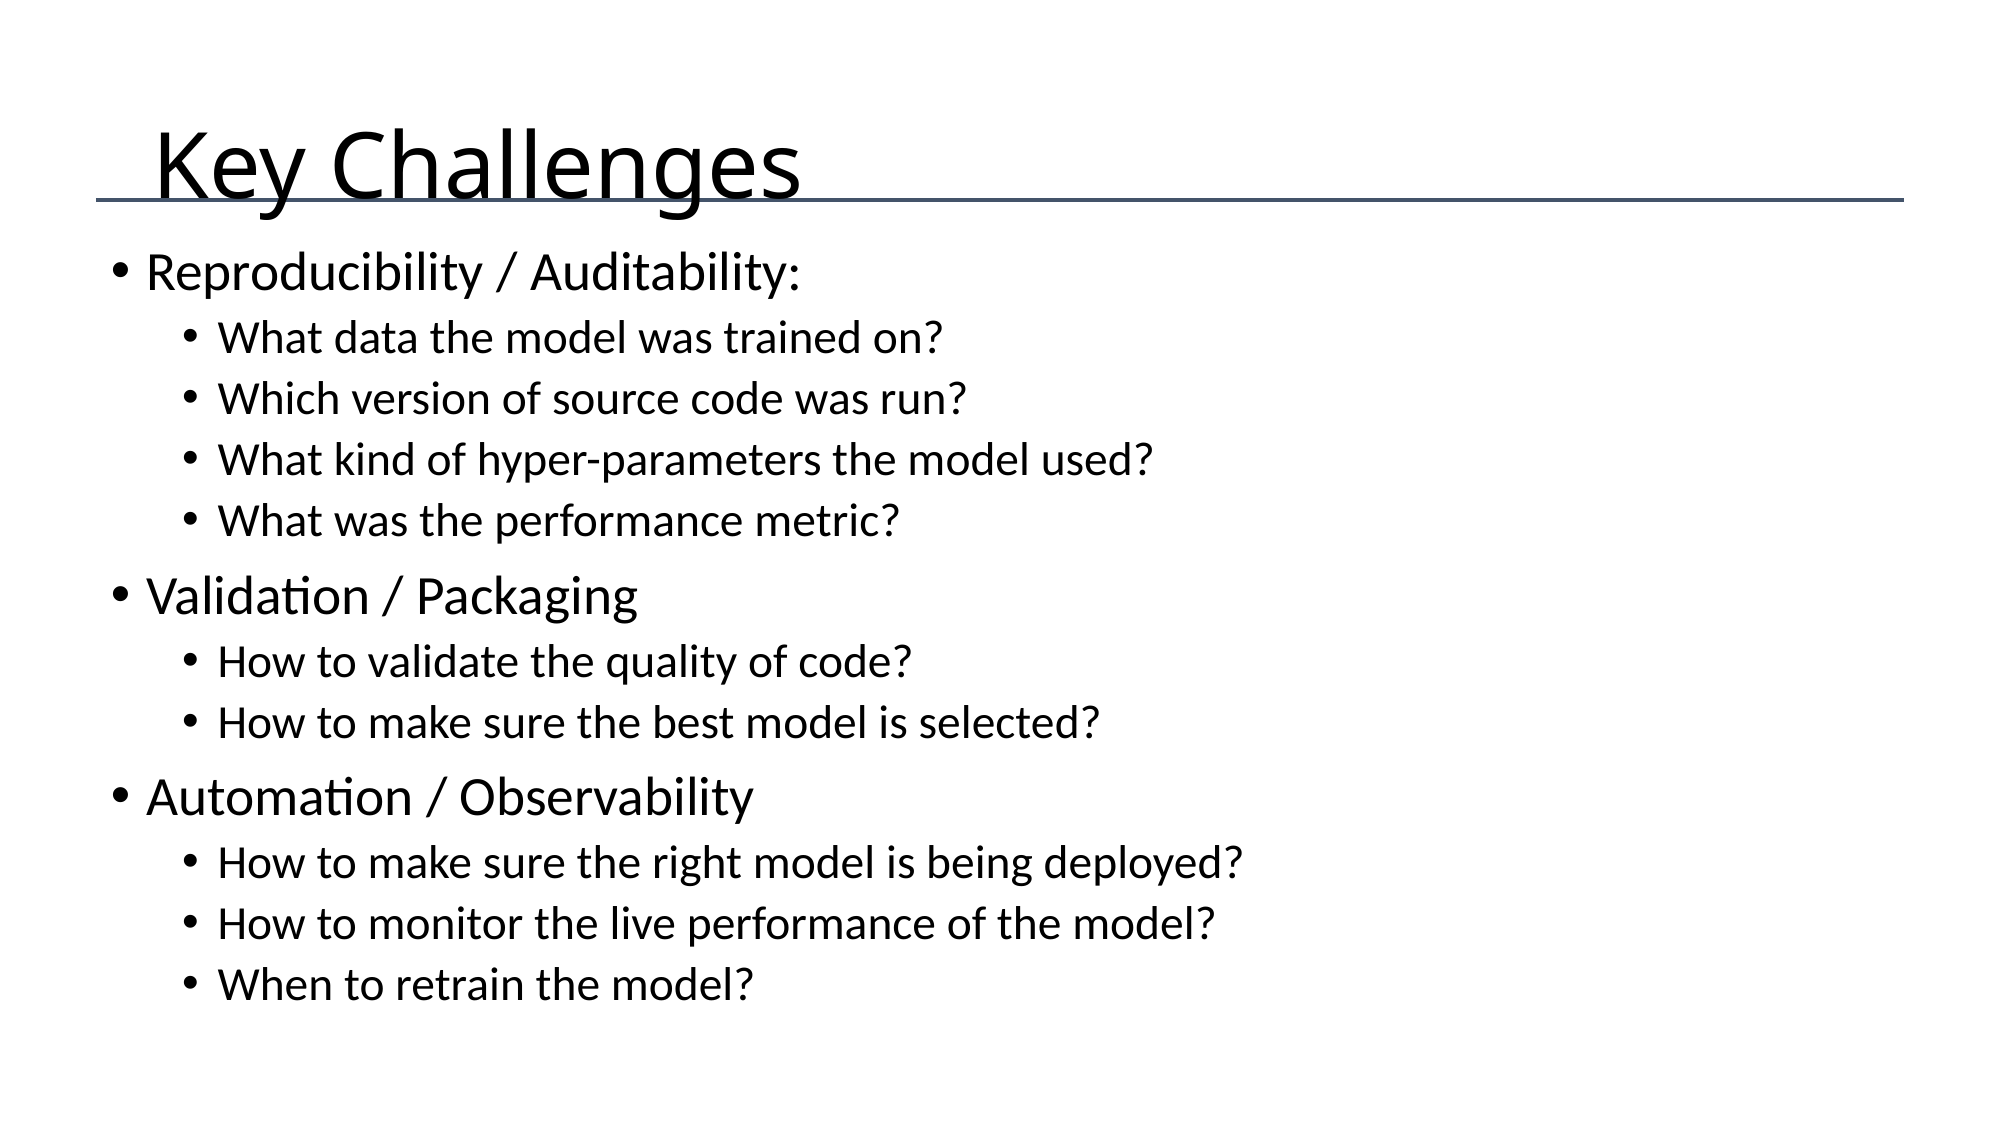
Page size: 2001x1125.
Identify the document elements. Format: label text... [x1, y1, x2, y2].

list Reproducibility / Auditability: What data the model was trained on? Which version of source code was run? What kind of hyper-parameters the model used? What was the performance metric? Validation / Packaging How to validate the quality of code? How to make sure the best model is selected? Automation / Observability How to make sure the right model is being deployed? How to monitor the live performance of the model? When to retrain the model? [95, 235, 1904, 1021]
title Key Challenges [137, 59, 1863, 235]
